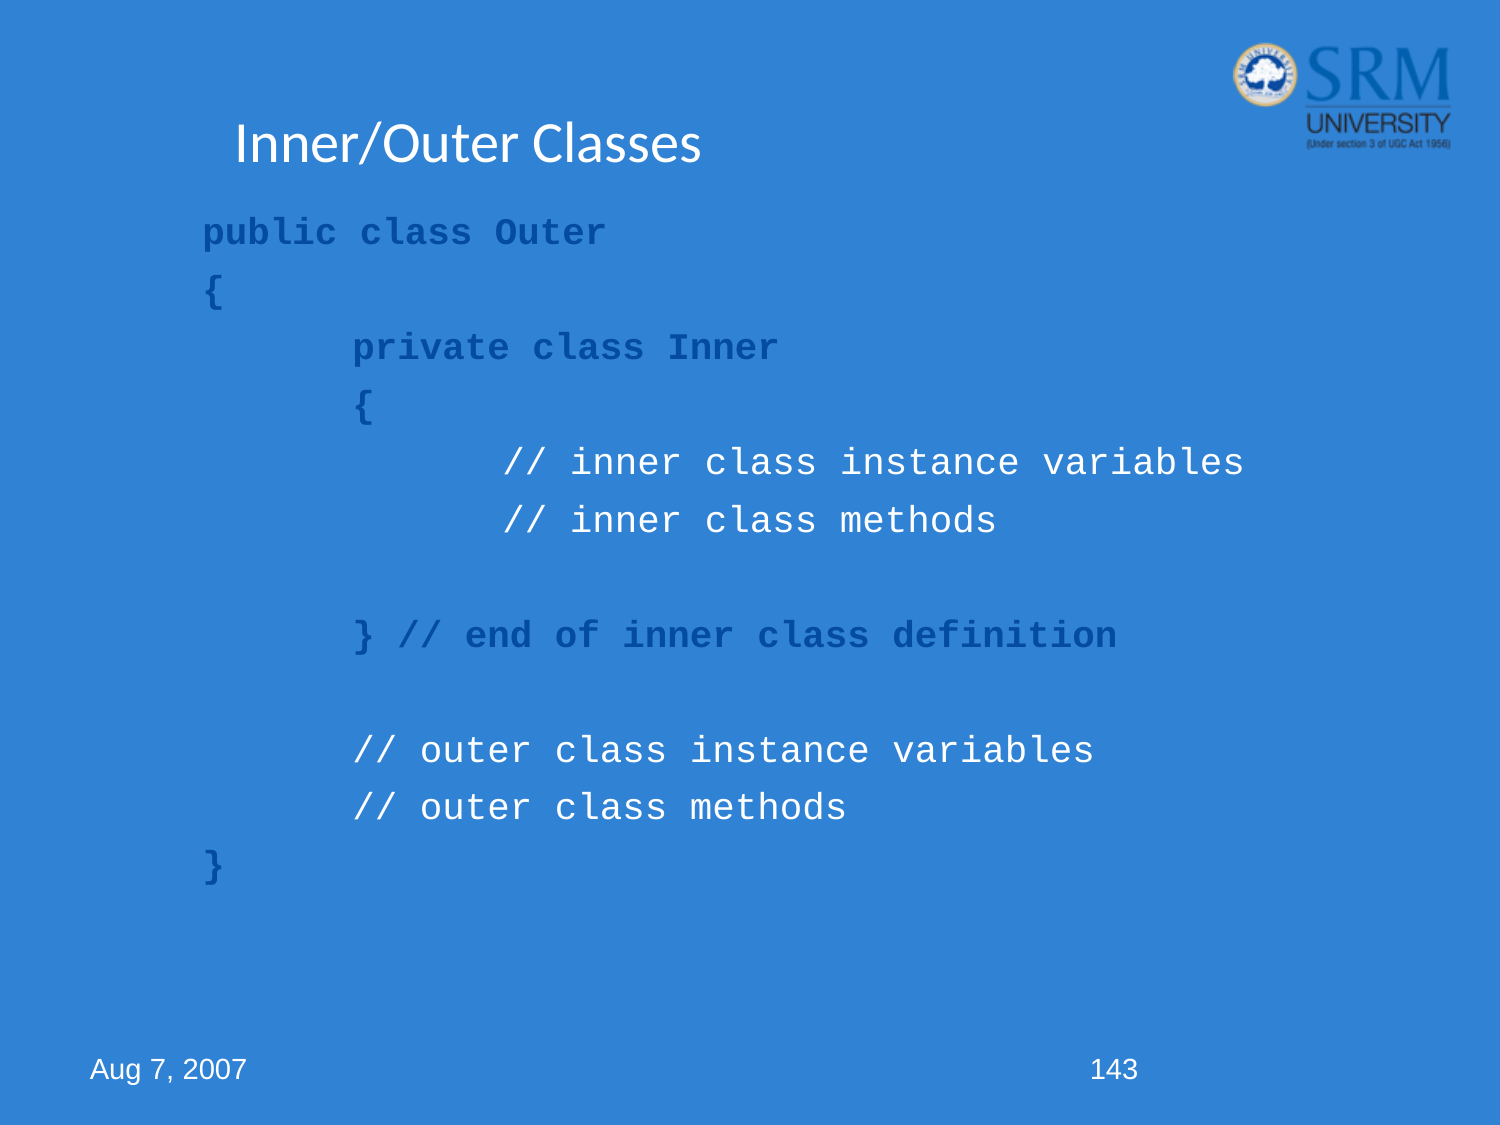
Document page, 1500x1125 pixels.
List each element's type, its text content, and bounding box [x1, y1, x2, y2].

title Inner/Outer Classes [75, 45, 863, 233]
picture [1224, 37, 1460, 157]
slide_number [75, 1042, 425, 1103]
text_box public class Outer { private class Inner { // inner class instance variables // inner class methods } // end of inner class definition // outer class instance variables // outer class methods } [187, 199, 1338, 950]
slide_number 143 [1074, 1042, 1425, 1103]
